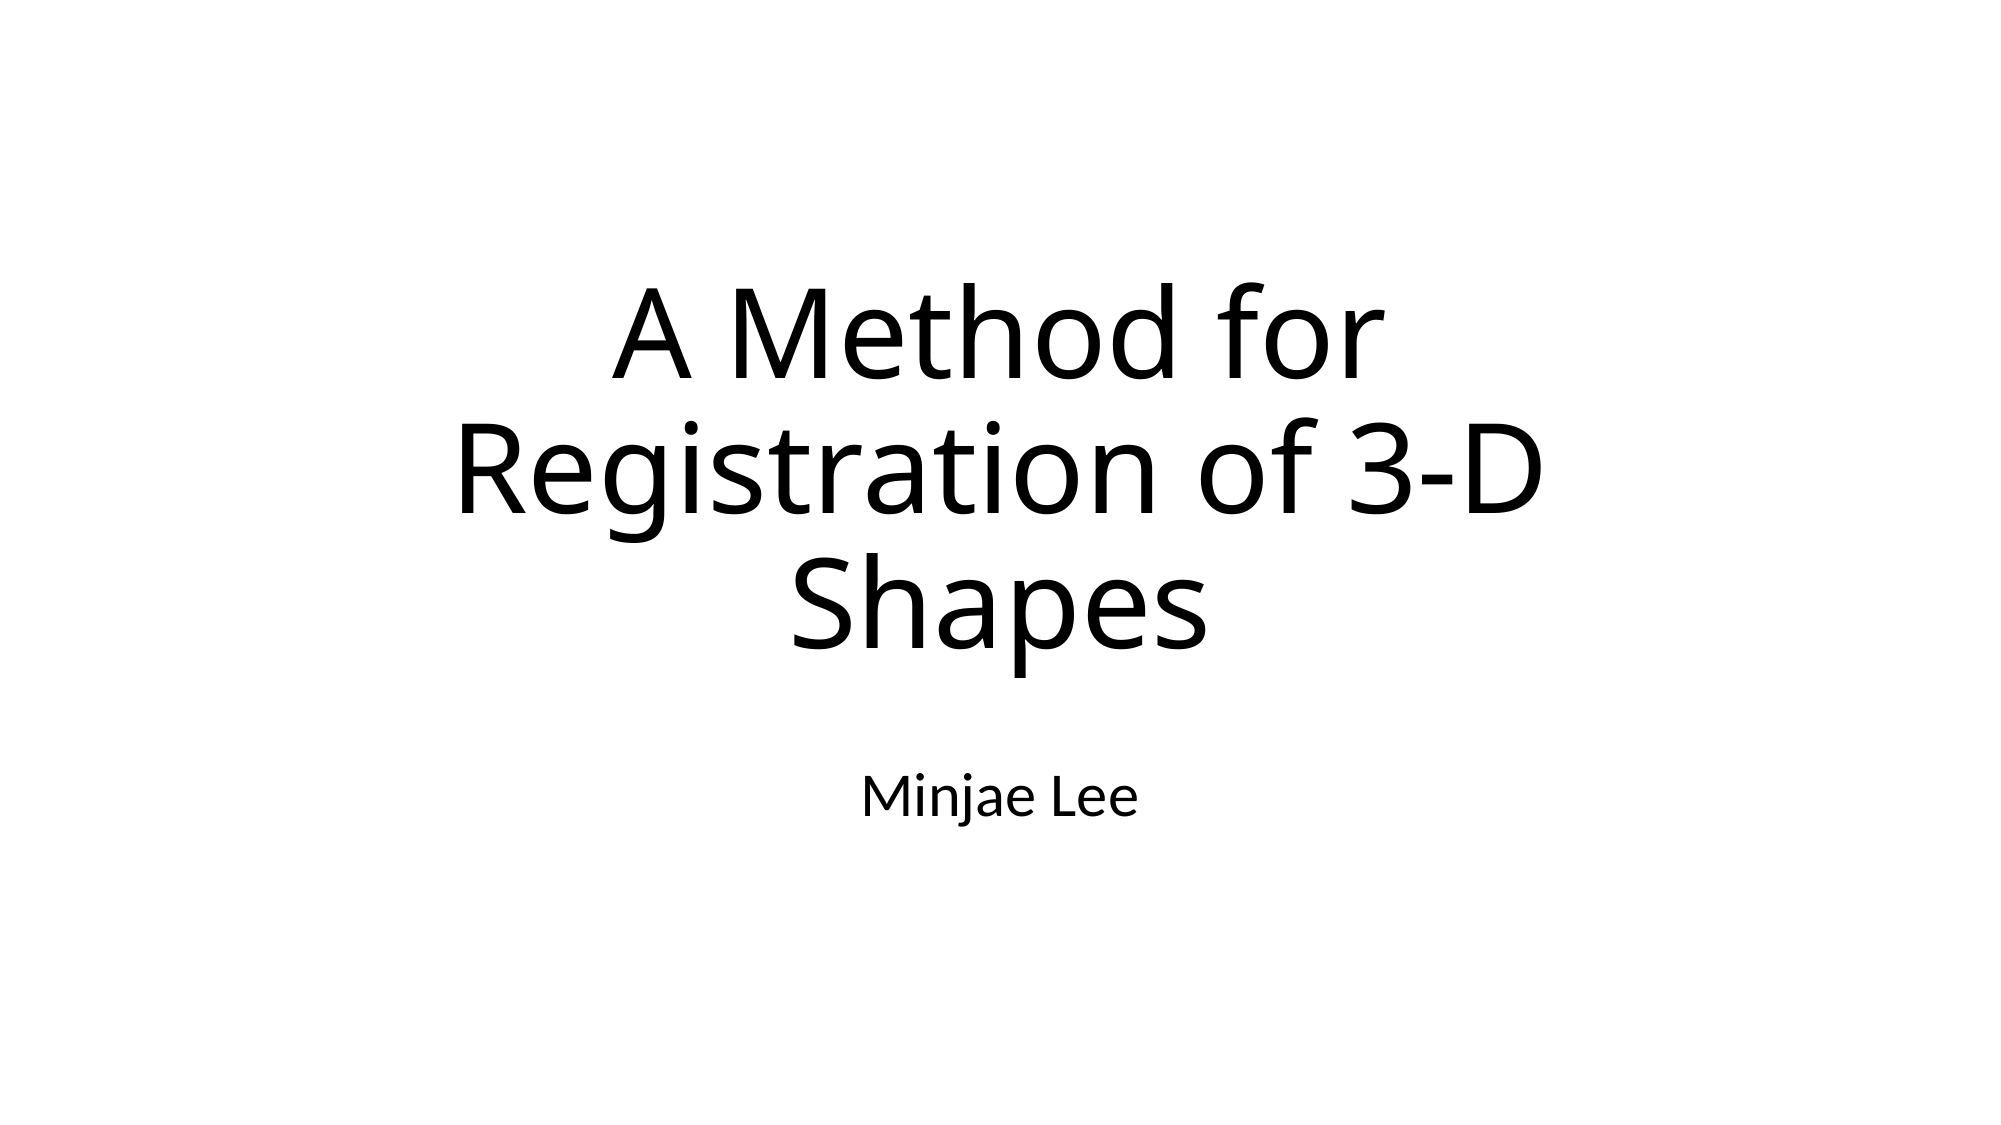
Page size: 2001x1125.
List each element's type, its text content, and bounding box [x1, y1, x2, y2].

title A Method for Registration of 3-D Shapes [249, 291, 1750, 684]
subtitle Minjae Lee [249, 754, 1750, 1027]
